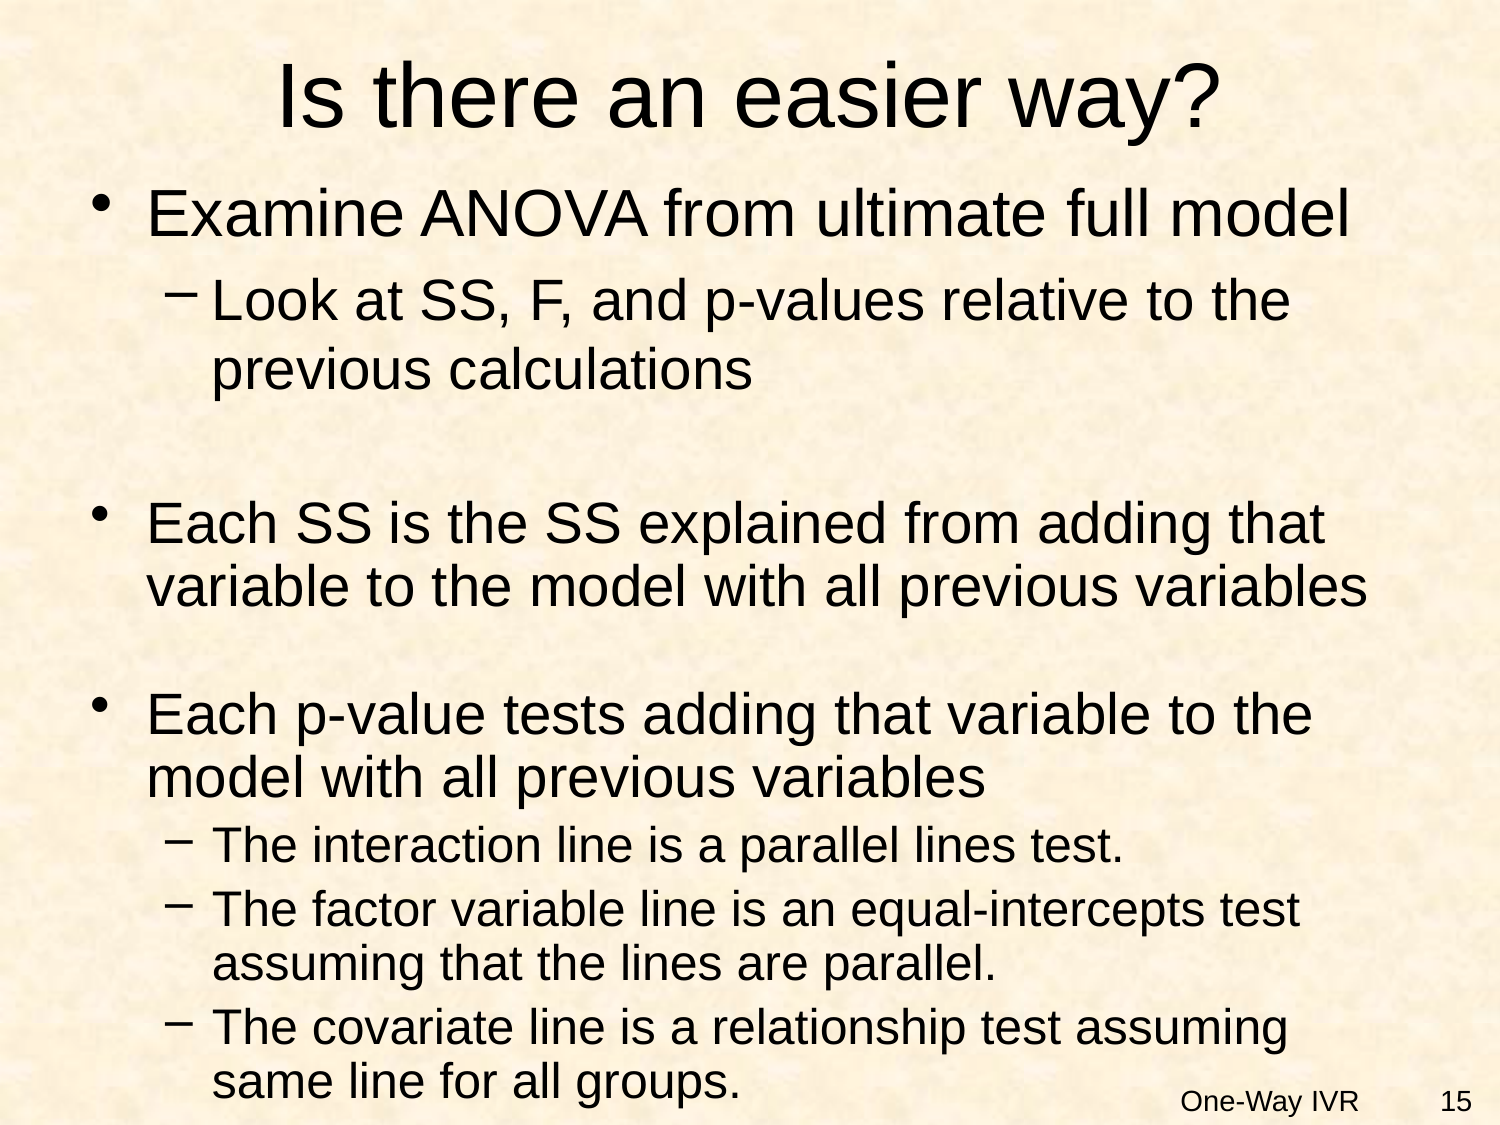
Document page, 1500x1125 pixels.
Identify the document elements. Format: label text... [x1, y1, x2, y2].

title Is there an easier way? [10, 19, 1490, 163]
list Examine ANOVA from ultimate full model Look at SS, F, and p-values relative to the previous calculations Each SS is the SS explained from adding that variable to the model with all previous variables Each p-value tests adding that variable to the model with all previous variables The interaction line is a parallel lines test. The factor variable line is an equal-intercepts test assuming that the lines are parallel. The covariate line is a relationship test assuming same line for all groups. [74, 162, 1426, 1076]
footer One-Way IVR [899, 1074, 1376, 1113]
slide_number 15 [1387, 1074, 1488, 1125]
